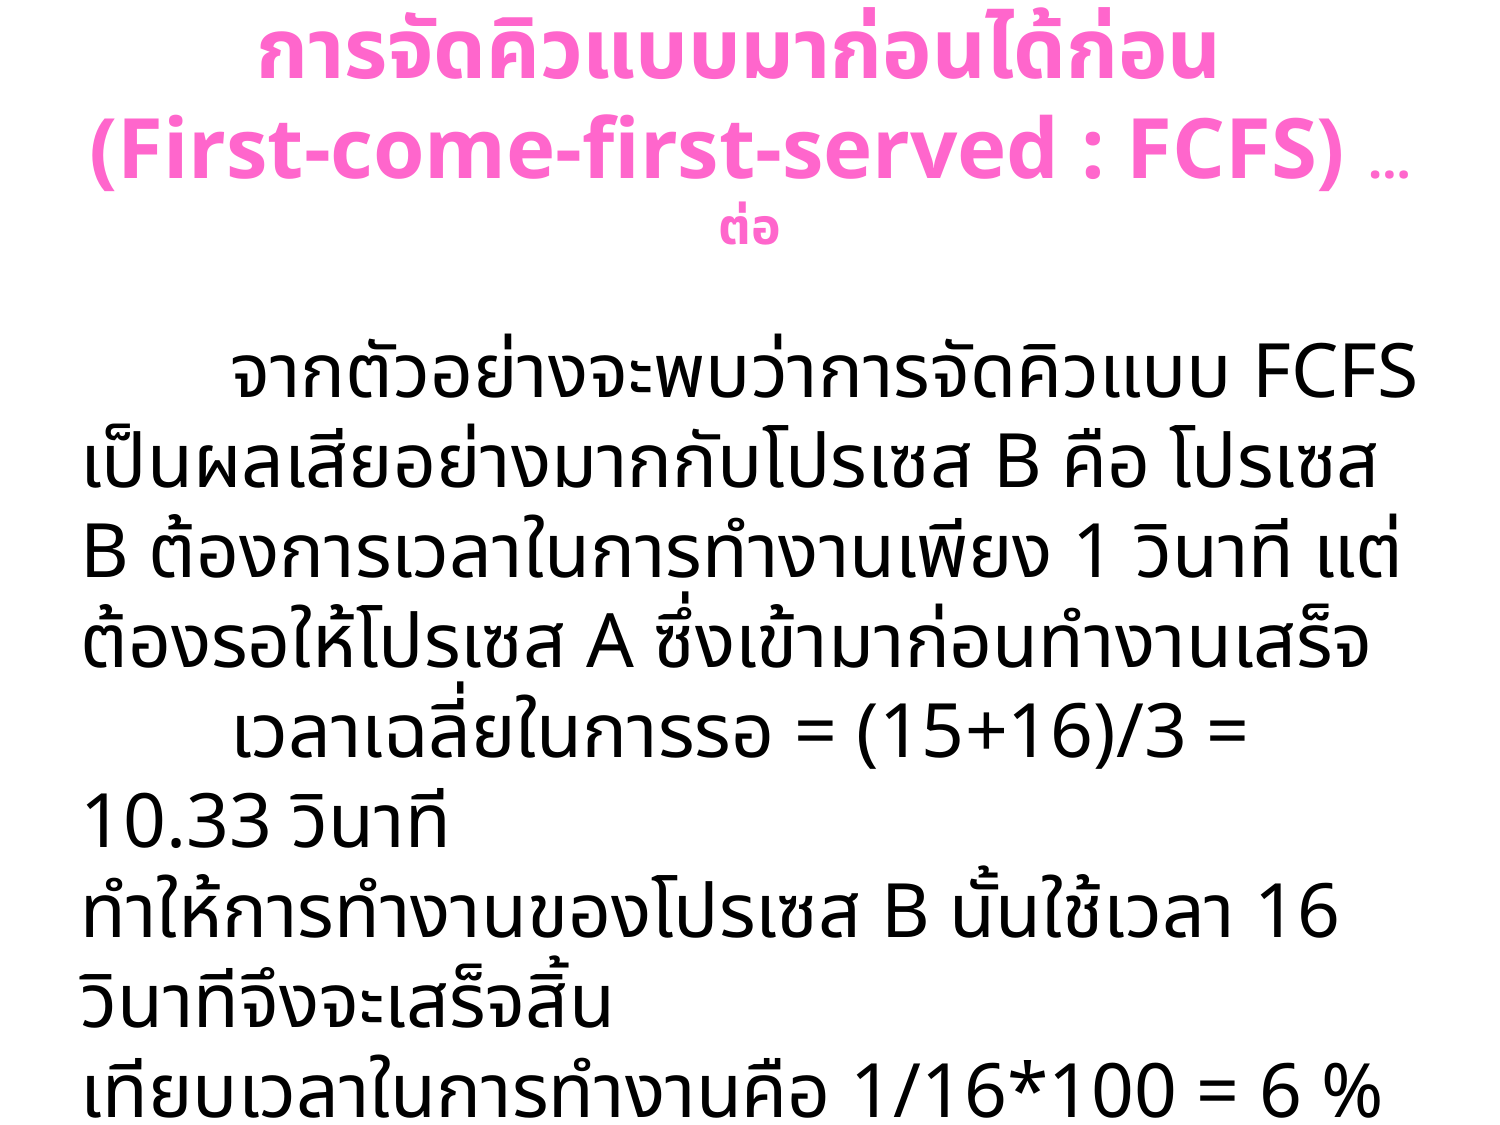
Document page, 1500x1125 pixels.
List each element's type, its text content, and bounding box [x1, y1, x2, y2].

text_box การจัดคิวแบบมาก่อนได้ก่อน (First-come-first-served : FCFS) … ต่อ [53, 66, 1447, 263]
text_box จากตัวอย่างจะพบว่าการจัดคิวแบบ FCFS เป็นผลเสียอย่างมากกับโปรเซส B คือ โปรเซส B ต้องการเวลาในการทำงานเพียง 1 วินาที แต่ต้องรอให้โปรเซส A ซึ่งเข้ามาก่อนทำงานเสร็จ เวลาเฉลี่ยในการรอ = (15+16)/3 = 10.33 วินาที ทำให้การทำงานของโปรเซส B นั้นใช้เวลา 16 วินาทีจึงจะเสร็จสิ้น เทียบเวลาในการทำงานคือ 1/16*100 = 6 % สำหรับเวลาในการรอคือ 100-6 = 94 % ซึ่งจะเห็นว่าโปรเซส B ต้องเสียเวลารอนานมาก [64, 314, 1453, 1027]
